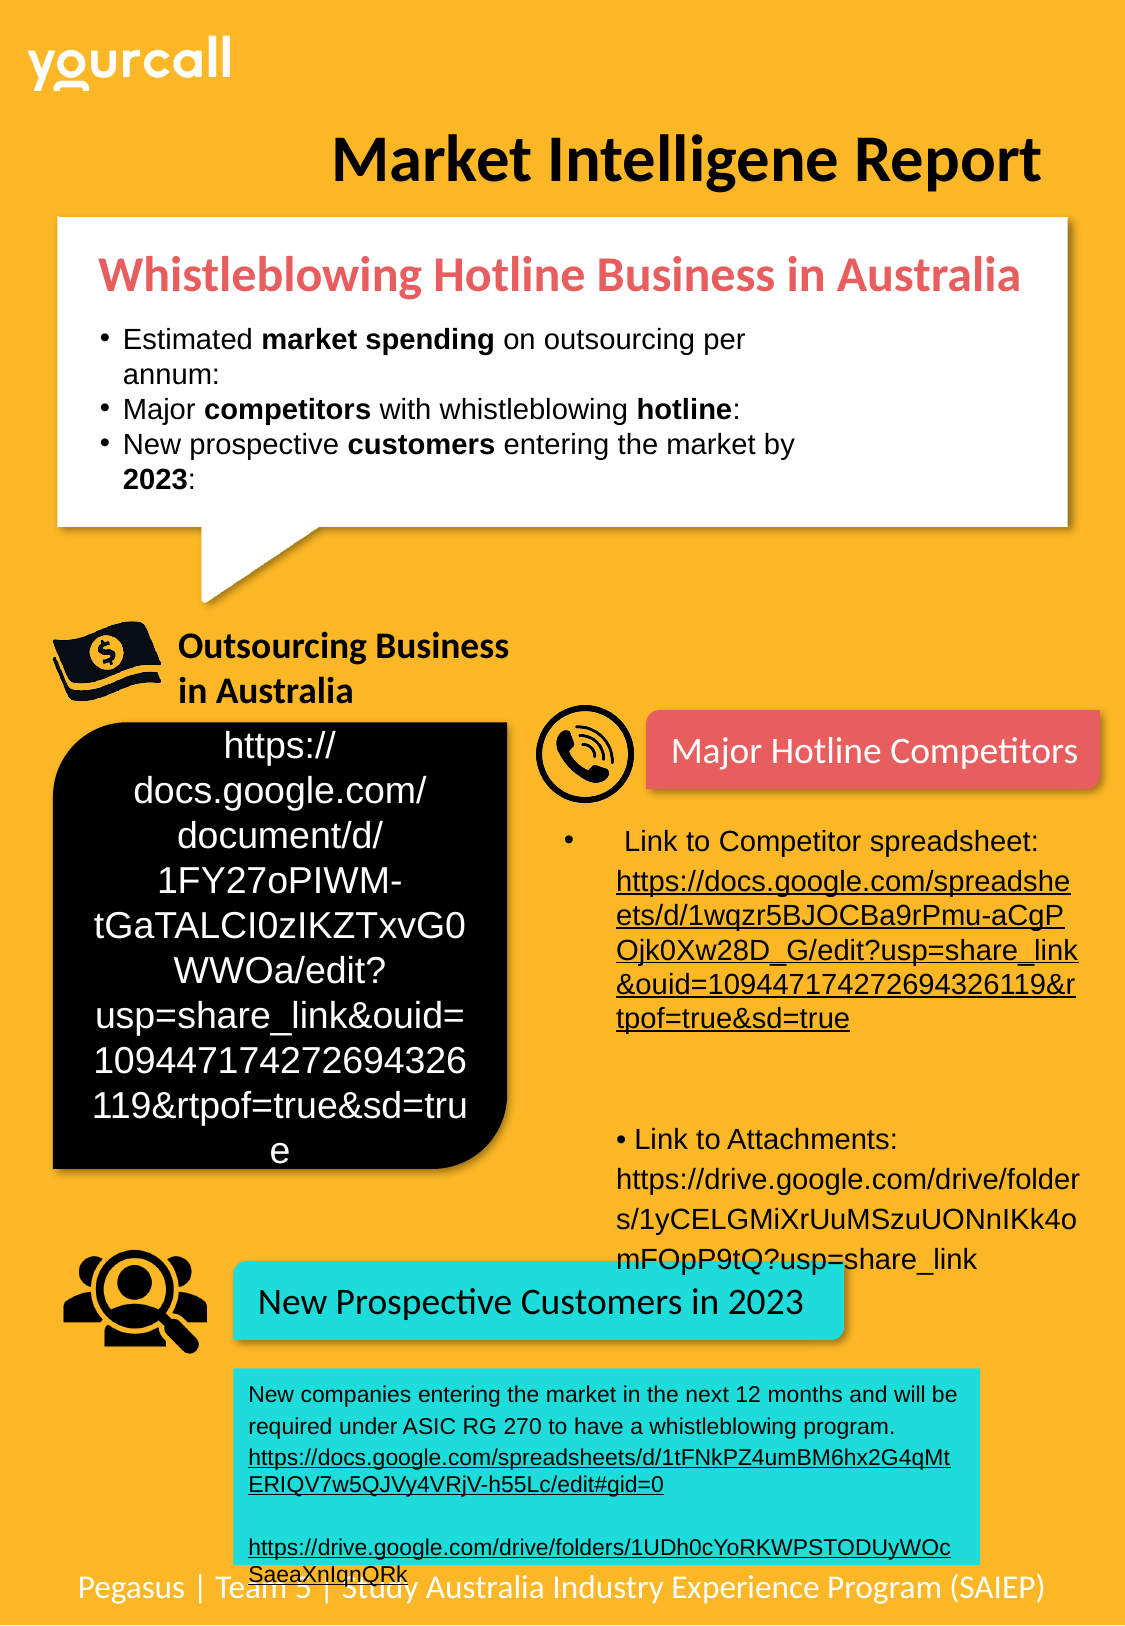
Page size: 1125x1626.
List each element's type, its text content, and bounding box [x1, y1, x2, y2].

text_box [646, 710, 1100, 790]
text_box [233, 1261, 845, 1341]
text_box New Prospective Customers in 2023 [242, 1269, 837, 1330]
text_box Link to Competitor spreadsheet: https://docs.google.com/spreadsheets/d/1wqzr5BJOCBa9rPmu-aCgPOjk0Xw28D_G/edit?usp=share_link&ouid=109447174272694326119&rtpof=true&sd=true • Link to Attachments: https://drive.google.com/drive/folders/1yCELGMiXrUuMSzuUONnIKk4omFOpP9tQ?usp=share_link [525, 809, 1096, 1191]
picture [0, 0, 1125, 1625]
text_box https://docs.google.com/document/d/1FY27oPIWM-tGaTALCI0zIKZTxvG0WWOa/edit?usp=share_link&ouid=109447174272694326119&rtpof=true&sd=true [52, 722, 508, 1169]
text_box Market Intelligene Report [309, 106, 1074, 202]
text_box Outsourcing Business in Australia [163, 613, 526, 719]
text_box New companies entering the market in the next 12 months and will be required under ASIC RG 270 to have a whistleblowing program. ​ https://docs.google.com/spreadsheets/d/1tFNkPZ4umBM6hx2G4qMtERIQV7w5QJVy4VRjV-h55Lc/edit#gid=0 ​ https://drive.google.com/drive/folders/1UDh0cYoRKWPSTODUyWOcSaeaXnIqnQRk [233, 1368, 981, 1566]
text_box Major Hotline Competitors [655, 718, 1109, 779]
